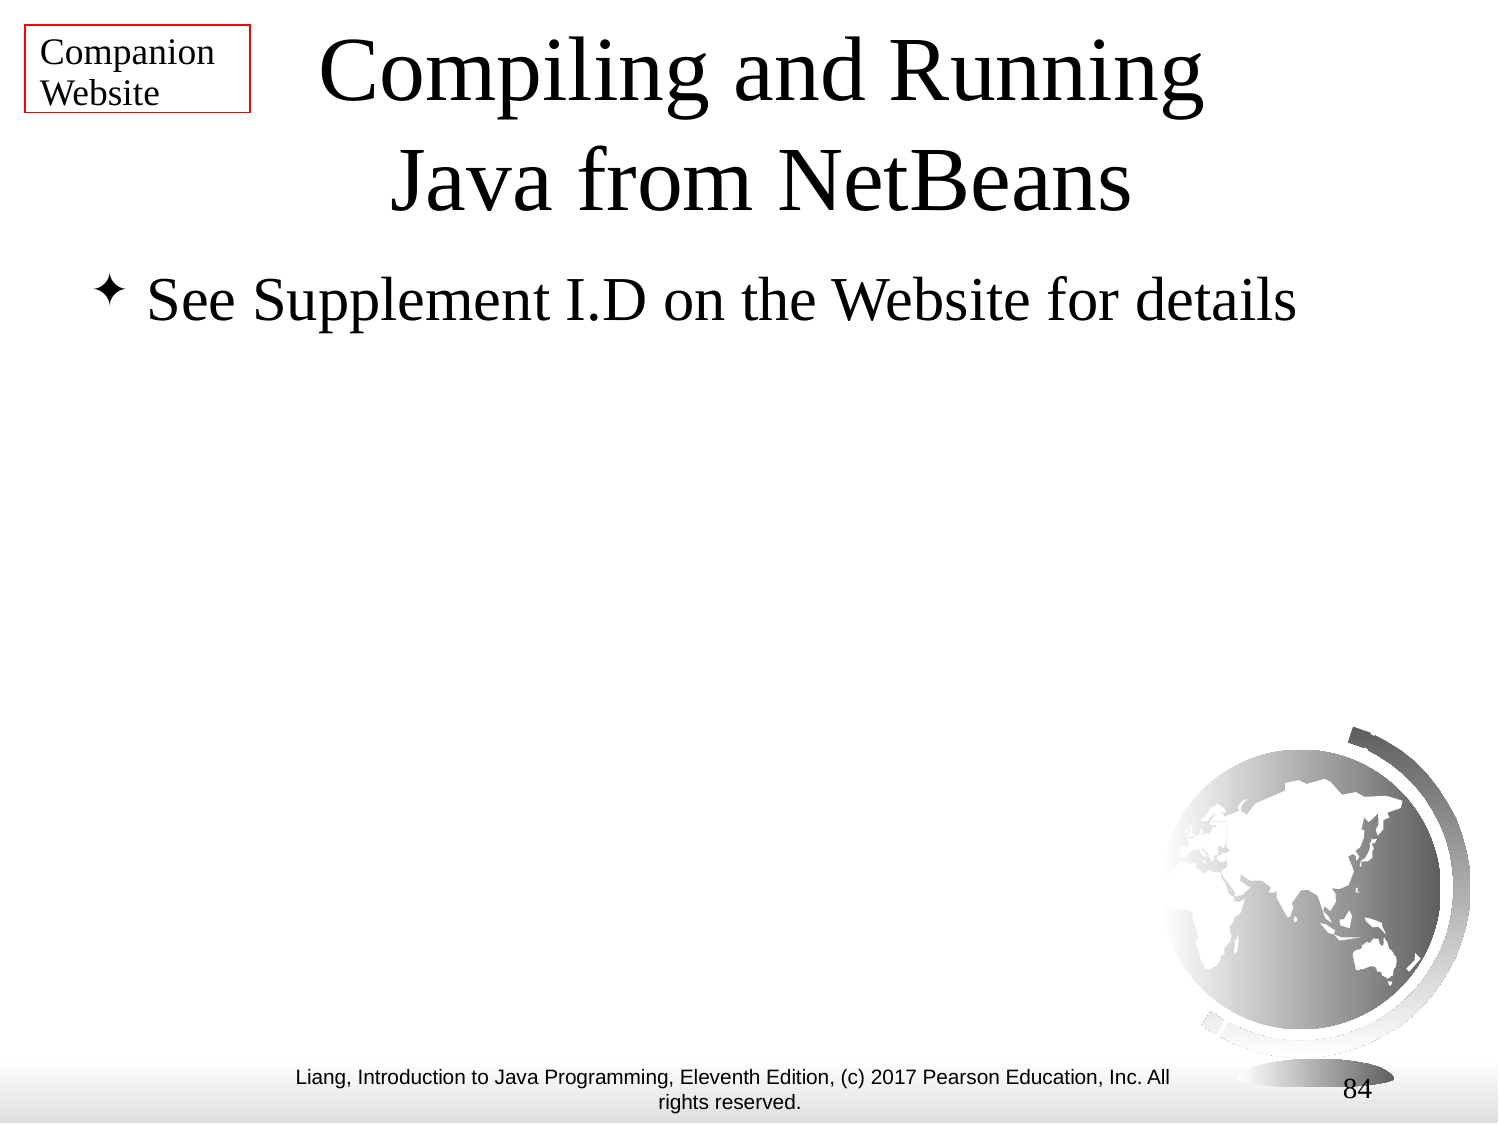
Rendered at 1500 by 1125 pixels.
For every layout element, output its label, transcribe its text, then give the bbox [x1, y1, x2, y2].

title Compiling and Running Java from NetBeans [237, 24, 1288, 213]
slide_number 84 [1074, 1049, 1388, 1125]
text_box Companion Website [24, 24, 250, 113]
list See Supplement I.D on the Website for details [75, 249, 1450, 350]
